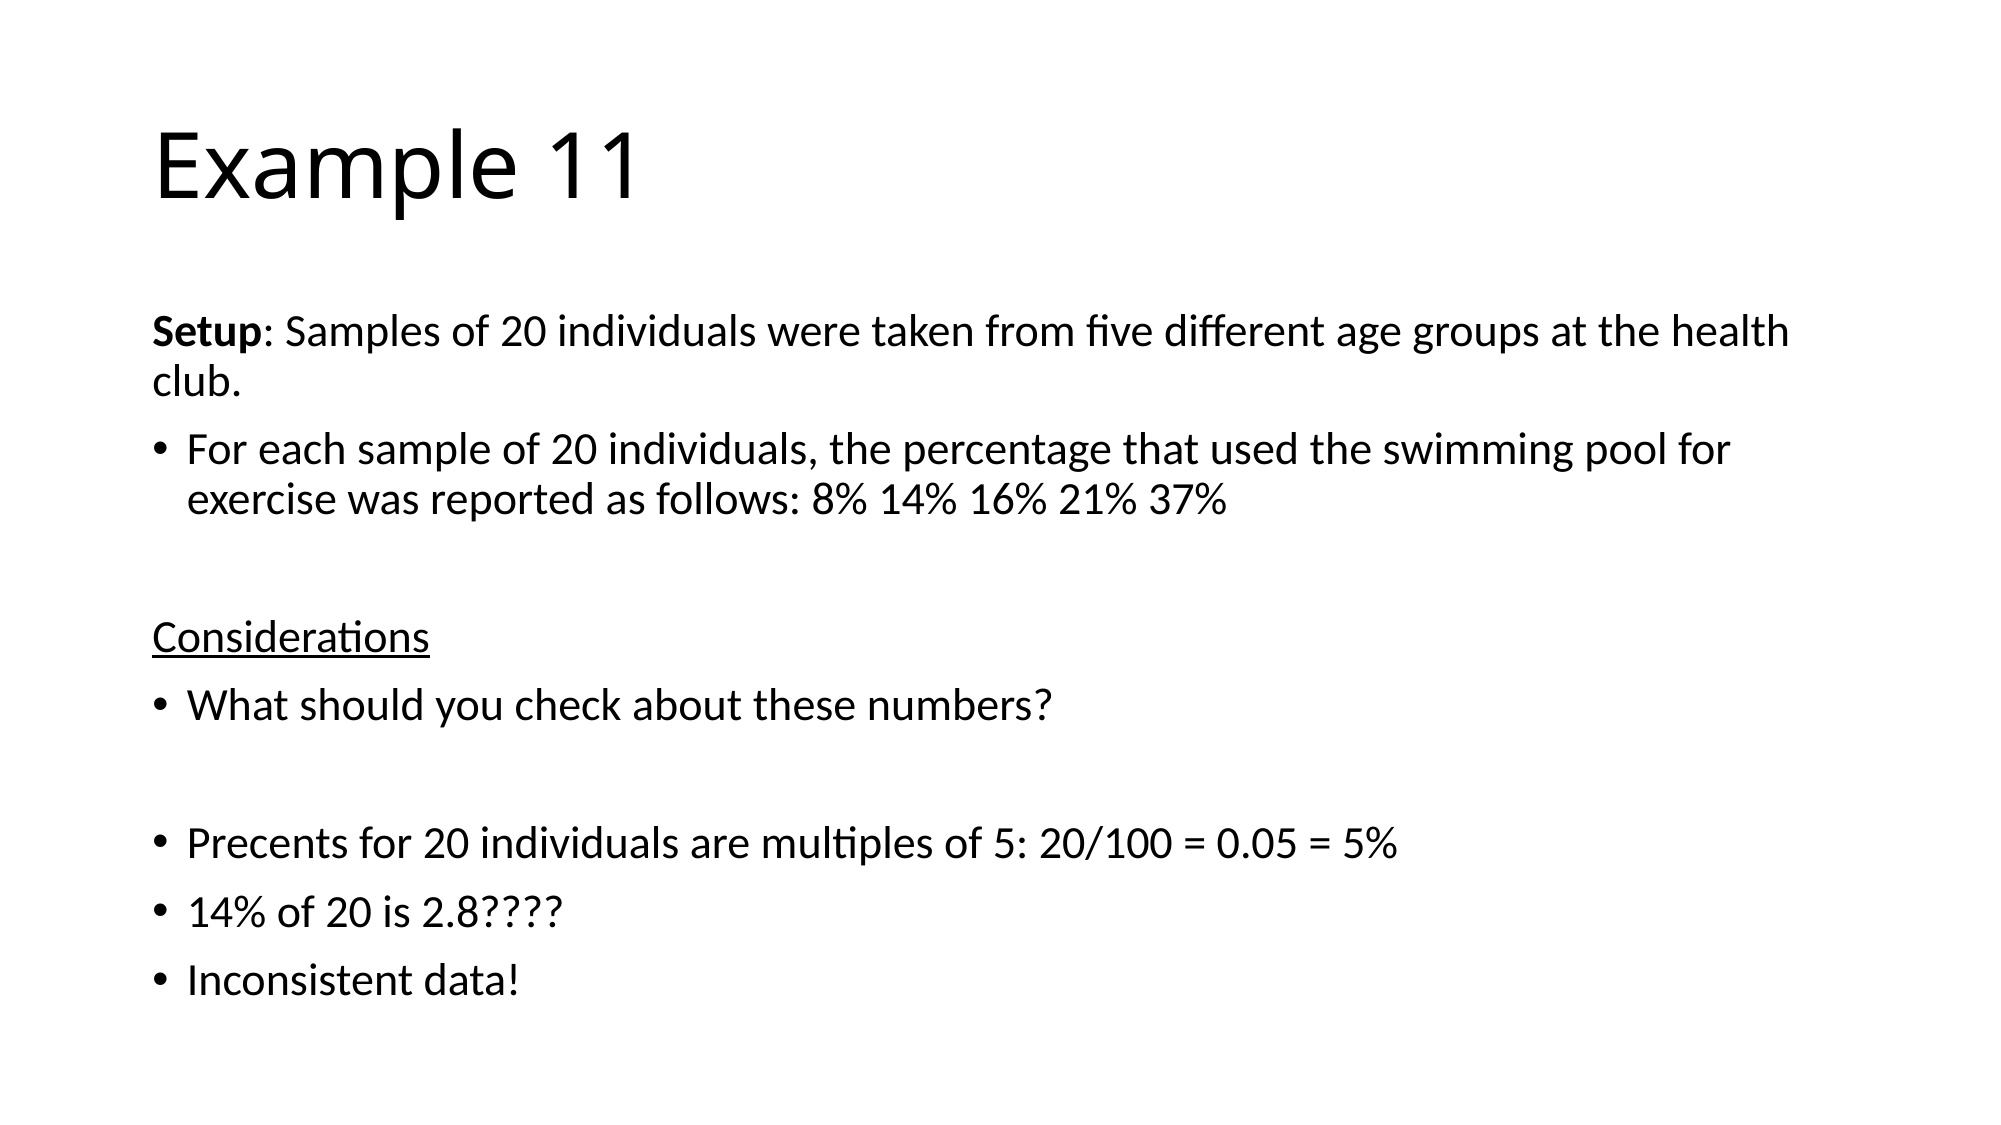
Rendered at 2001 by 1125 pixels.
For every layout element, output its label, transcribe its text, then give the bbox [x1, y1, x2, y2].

list Setup: Samples of 20 individuals were taken from five different age groups at the health club. For each sample of 20 individuals, the percentage that used the swimming pool for exercise was reported as follows: 8% 14% 16% 21% 37% Considerations What should you check about these numbers? Precents for 20 individuals are multiples of 5: 20/100 = 0.05 = 5% 14% of 20 is 2.8???? Inconsistent data! [137, 299, 1863, 1014]
title Example 11 [137, 59, 1863, 278]
